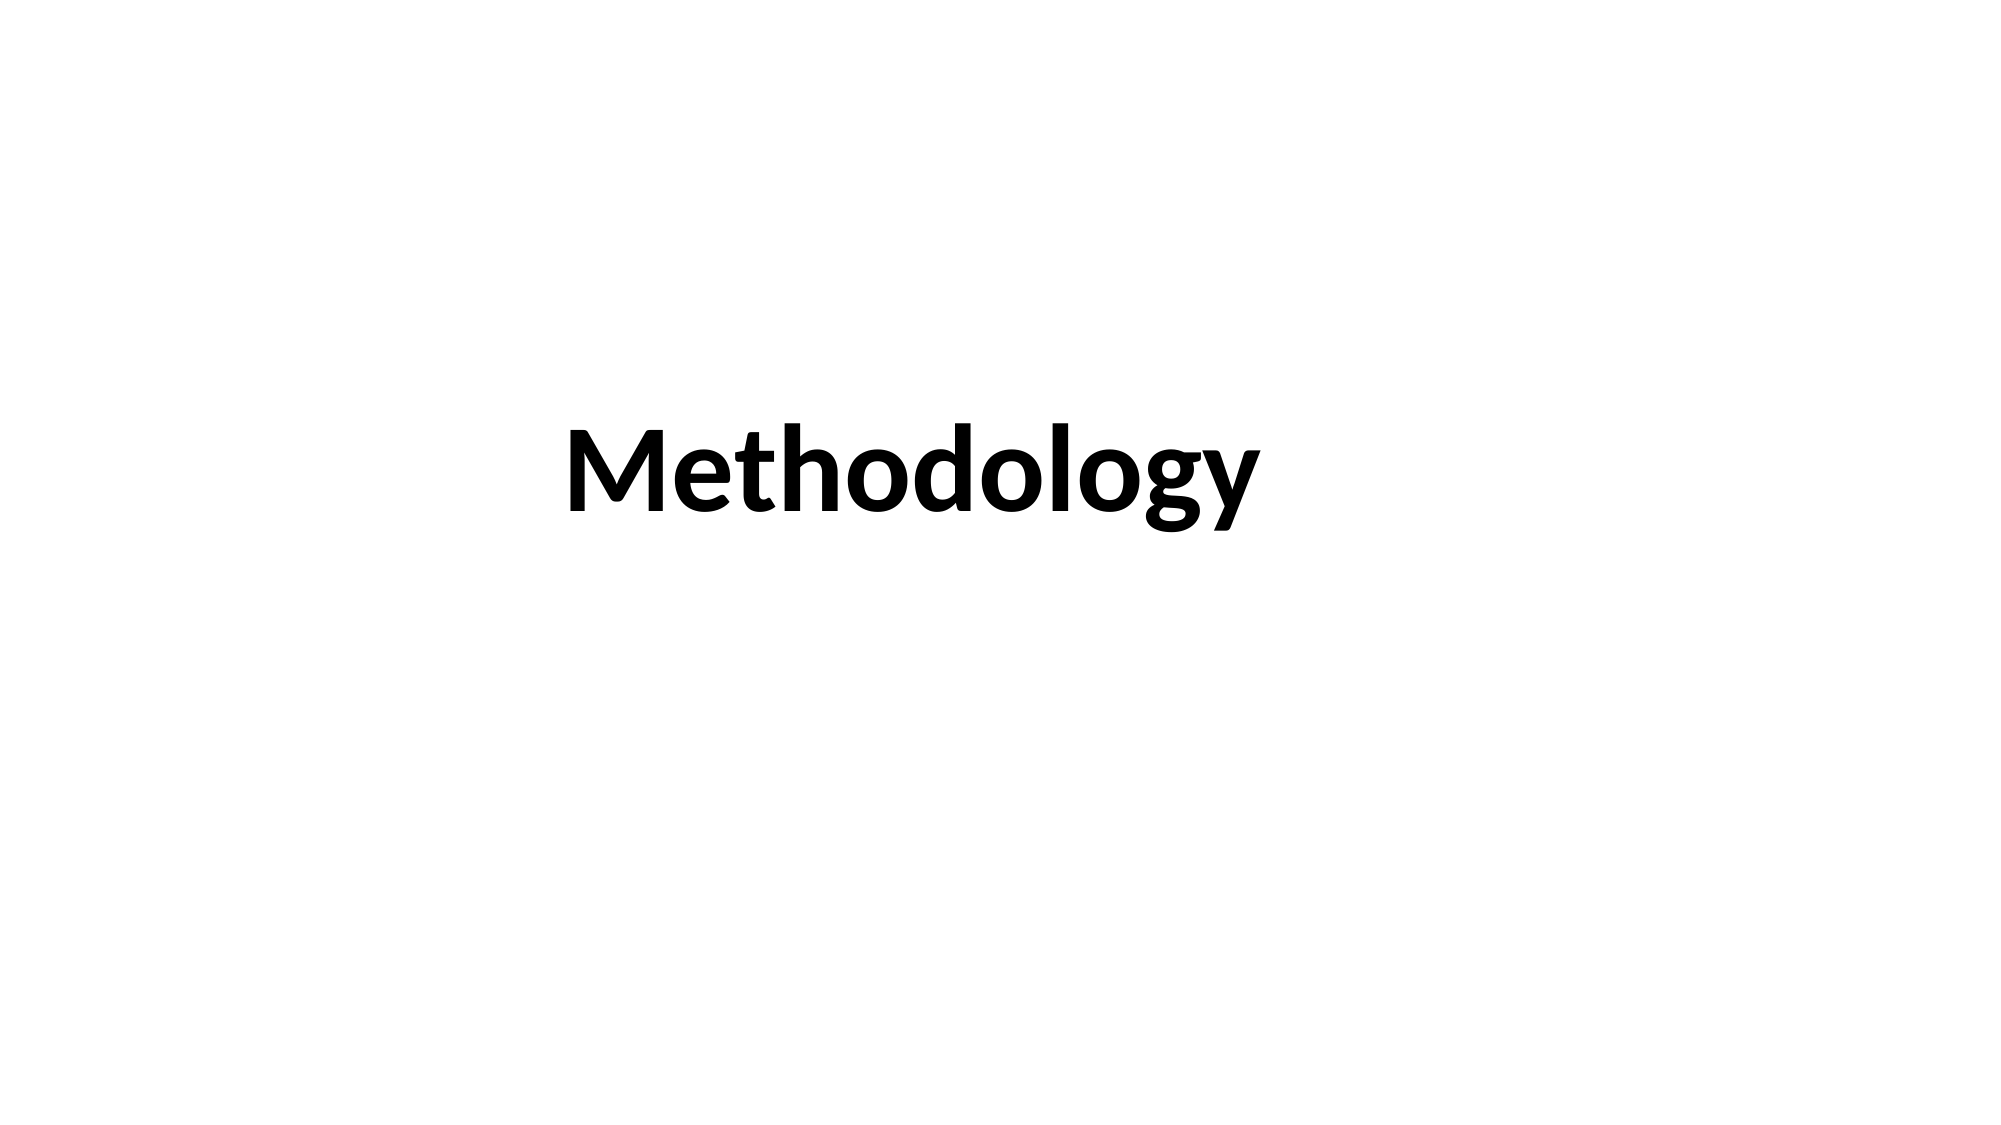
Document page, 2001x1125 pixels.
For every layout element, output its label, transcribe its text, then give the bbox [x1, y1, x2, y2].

list Methodology [547, 396, 1417, 697]
